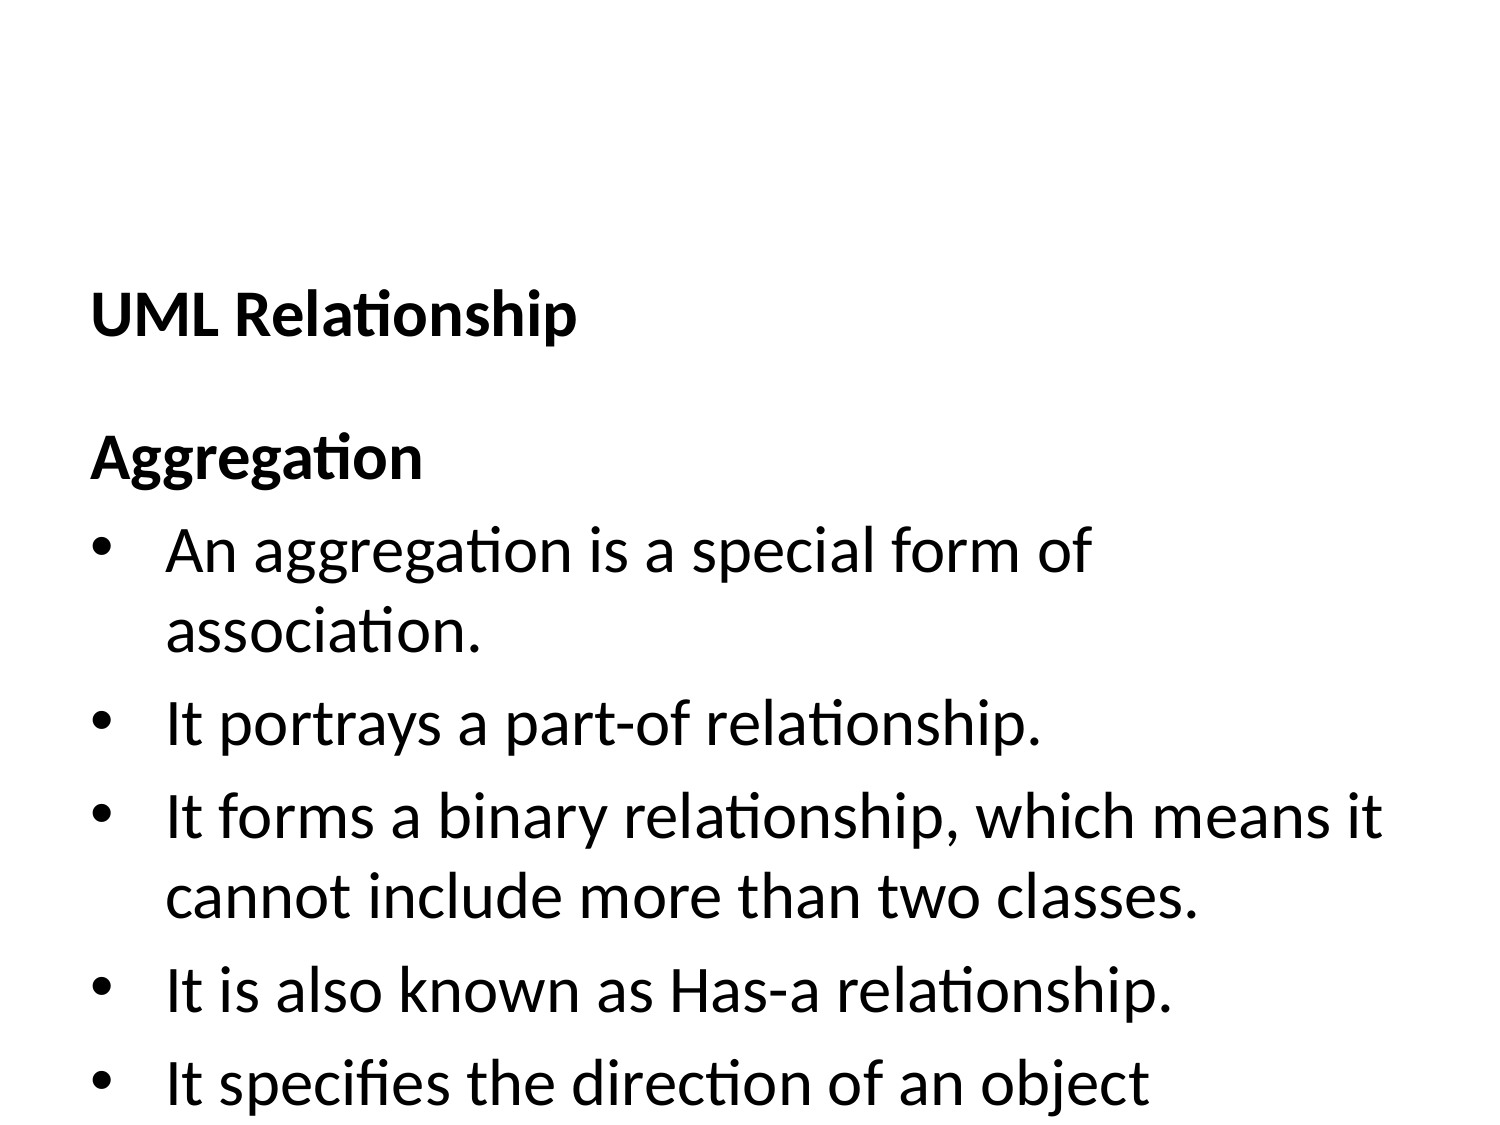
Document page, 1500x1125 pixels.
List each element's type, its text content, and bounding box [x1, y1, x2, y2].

list UML Relationship Aggregation An aggregation is a special form of association. It portrays a part-of relationship. It forms a binary relationship, which means it cannot include more than two classes. It is also known as Has-a relationship. It specifies the direction of an object contained in another object. In aggregation, a child can exist independent of the parent. [75, 262, 1425, 1005]
